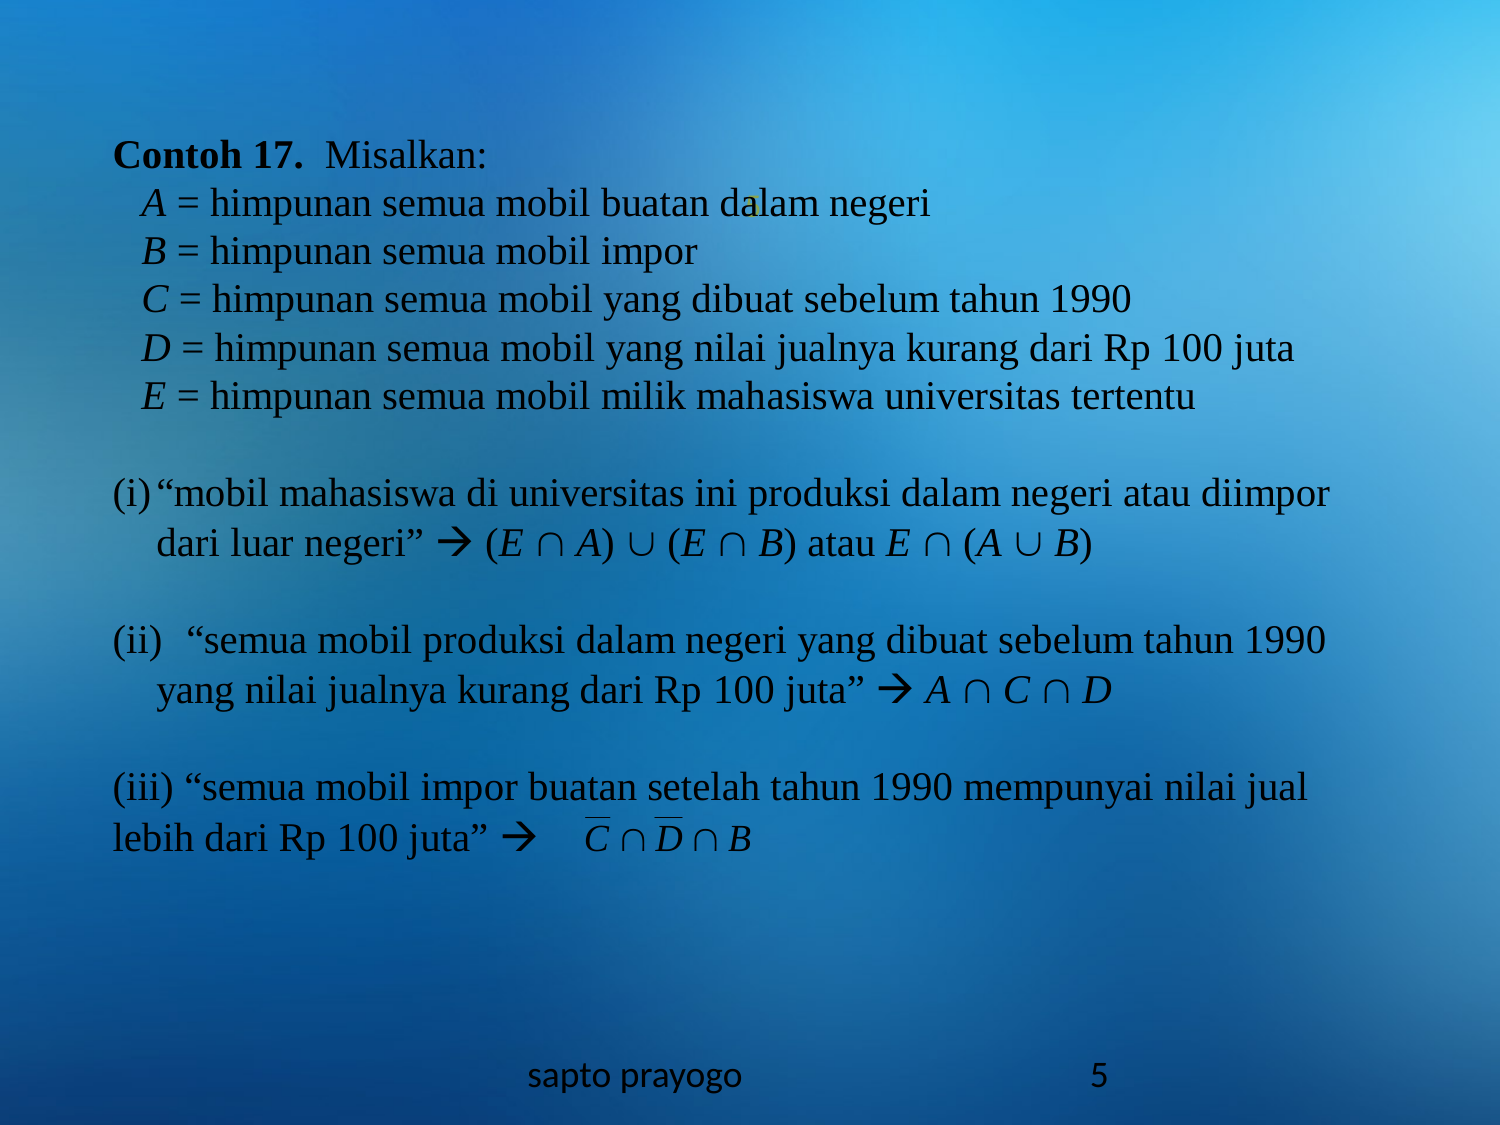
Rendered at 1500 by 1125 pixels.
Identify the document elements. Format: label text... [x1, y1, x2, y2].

footer sapto prayogo [512, 1042, 988, 1103]
picture [0, 0, 1500, 1125]
slide_number 5 [1074, 1042, 1425, 1103]
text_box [112, 128, 1374, 990]
